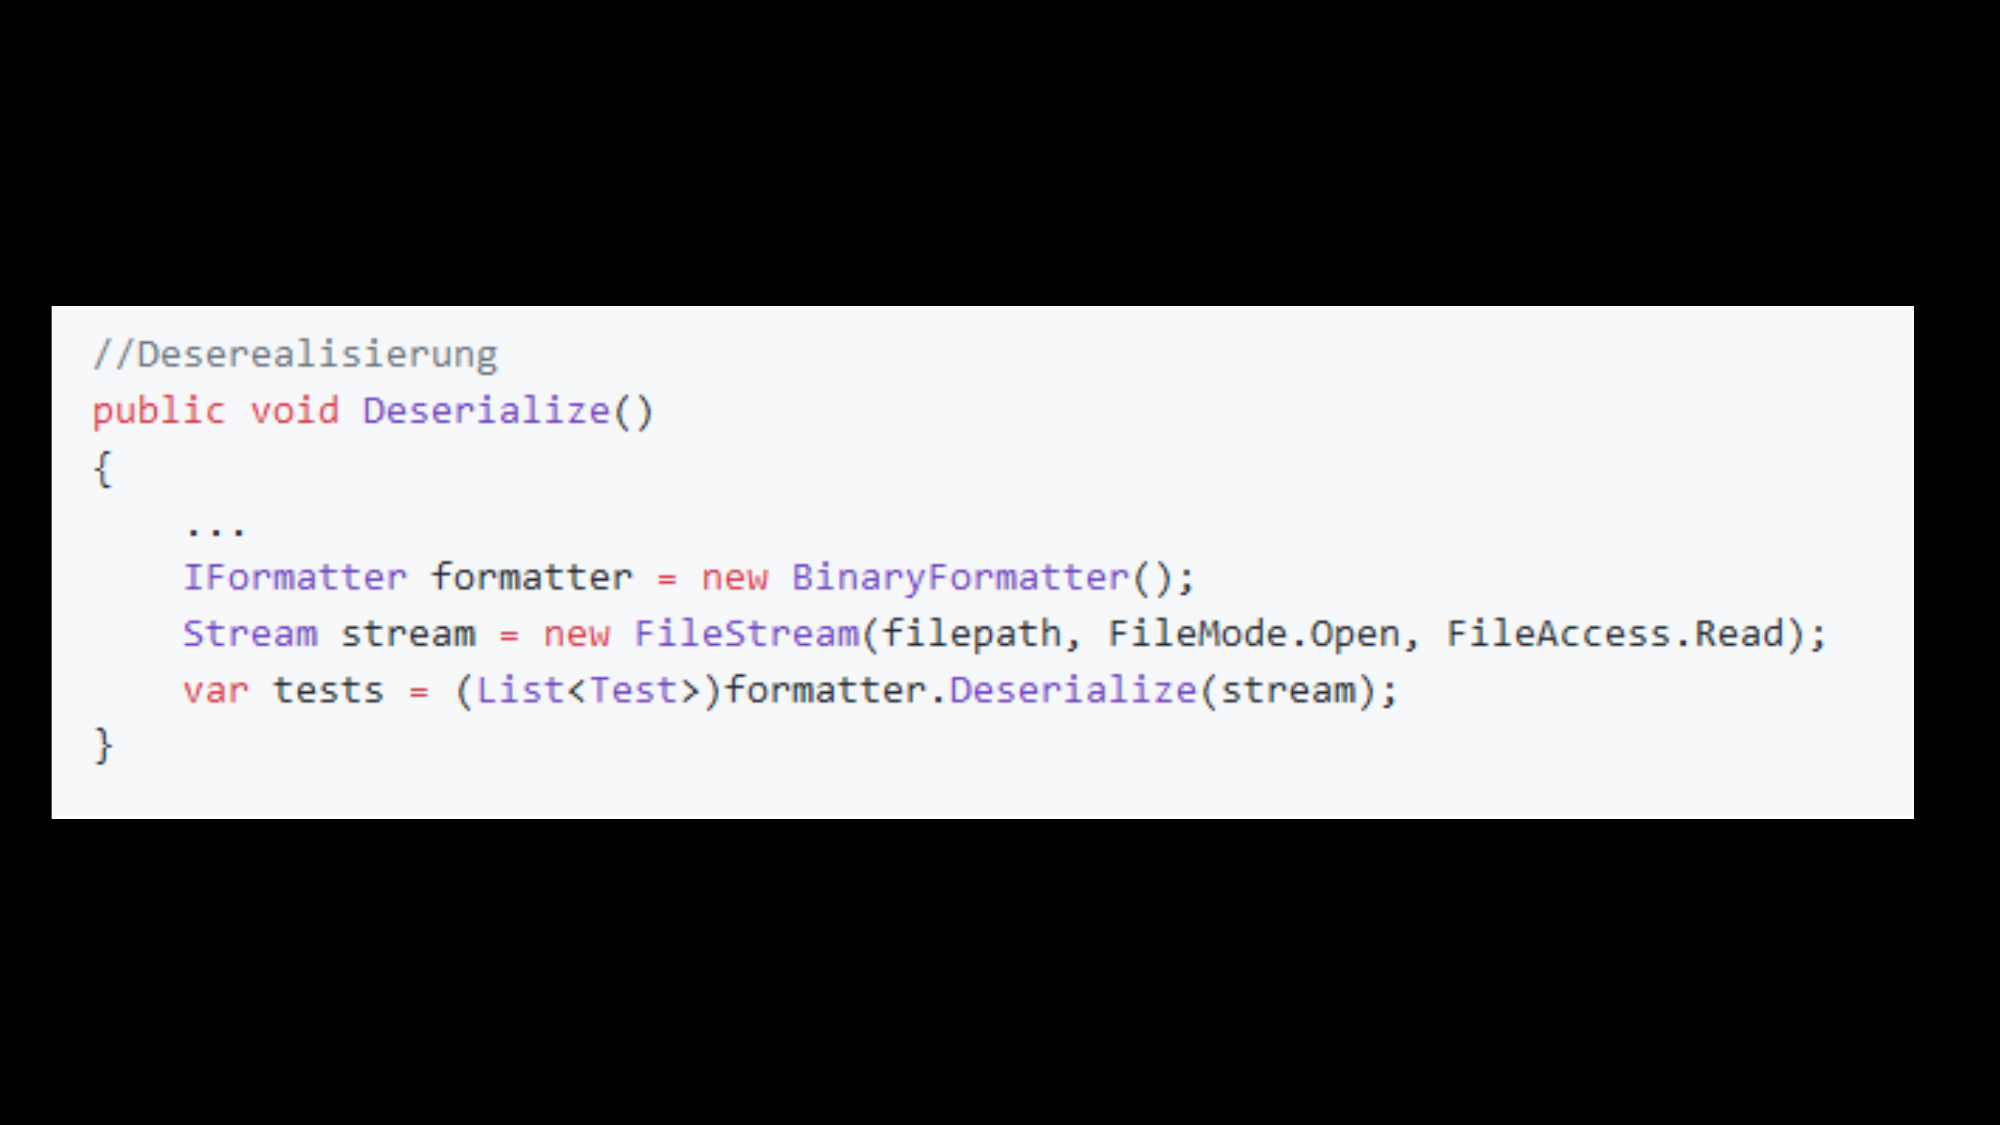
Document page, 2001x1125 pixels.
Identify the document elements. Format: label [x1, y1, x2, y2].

picture [51, 306, 1914, 819]
